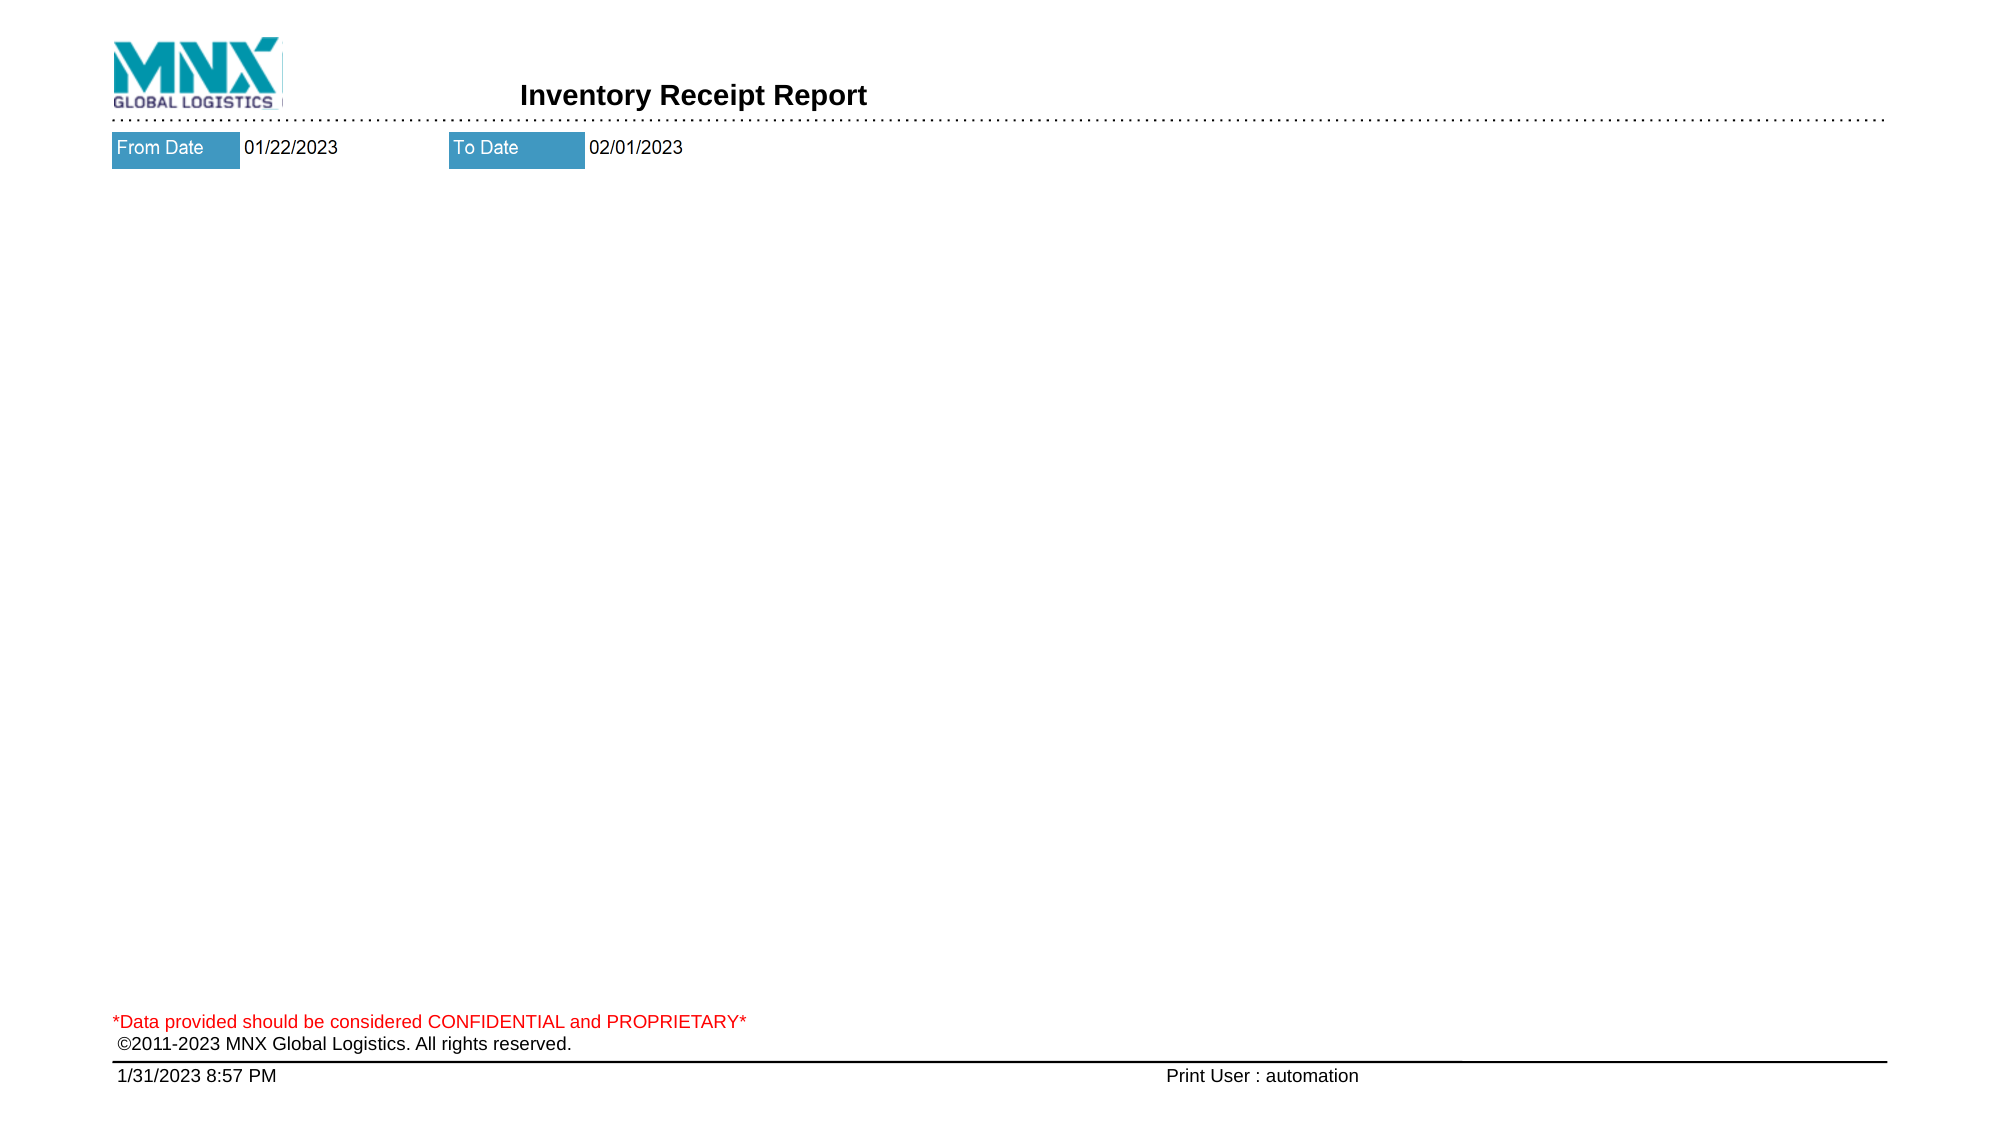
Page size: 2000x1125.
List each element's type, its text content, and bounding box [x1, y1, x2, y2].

text_box Inventory Receipt Report [349, 72, 1039, 114]
text_box ©2011-2023 MNX Global Logistics. All rights reserved. [112, 1031, 1325, 1053]
picture [114, 37, 325, 110]
picture [112, 132, 754, 169]
text_box Print User : automation [1087, 1063, 1438, 1088]
text_box *Data provided should be considered CONFIDENTIAL and PROPRIETARY* [112, 1010, 1325, 1031]
text_box 1/31/2023 8:57 PM [117, 1063, 371, 1088]
